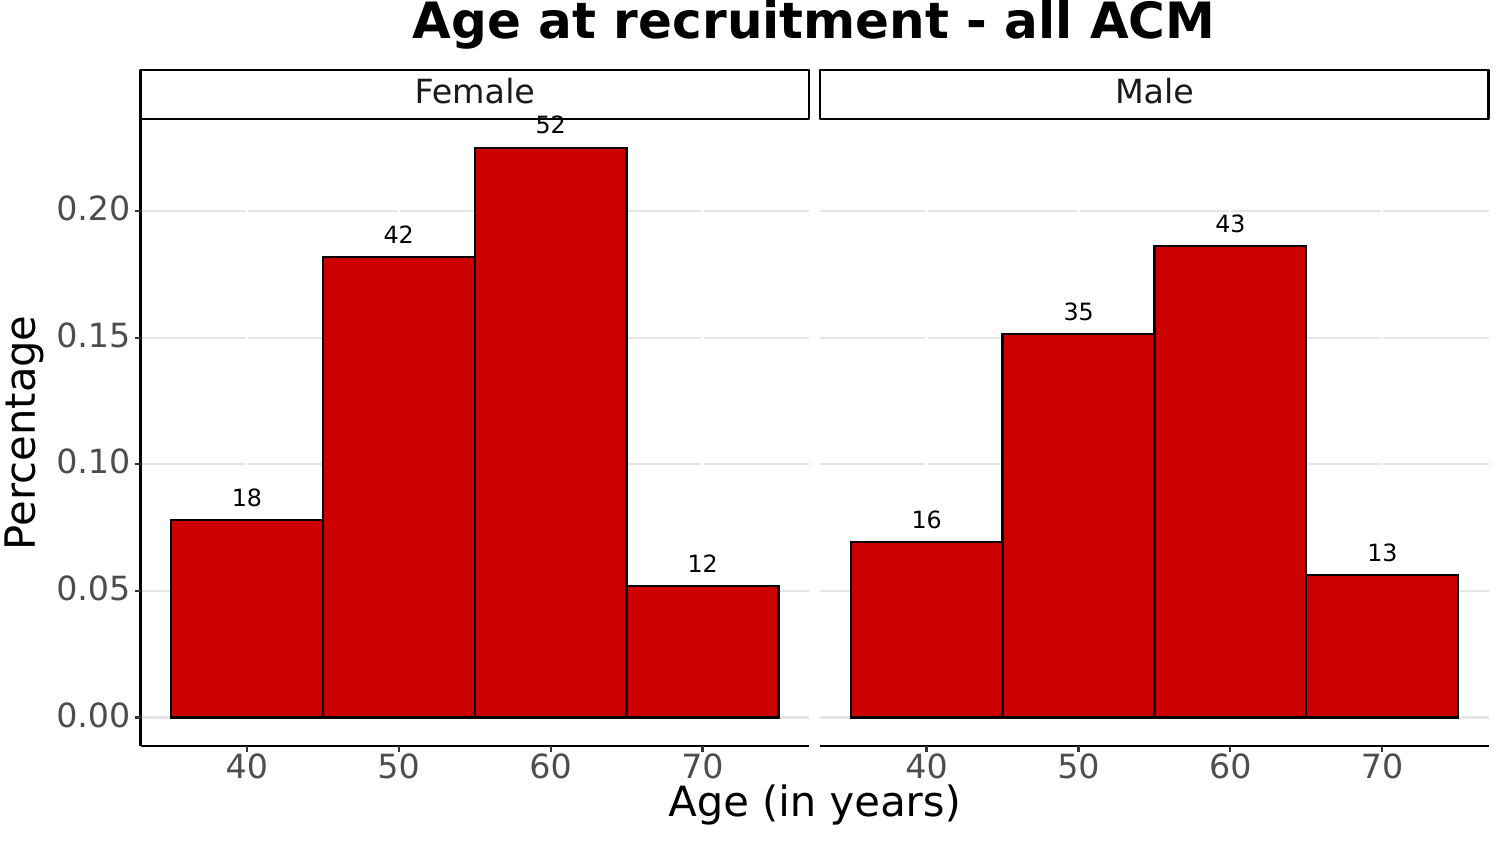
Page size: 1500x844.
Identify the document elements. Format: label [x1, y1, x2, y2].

text_box [0, 0, 1500, 844]
